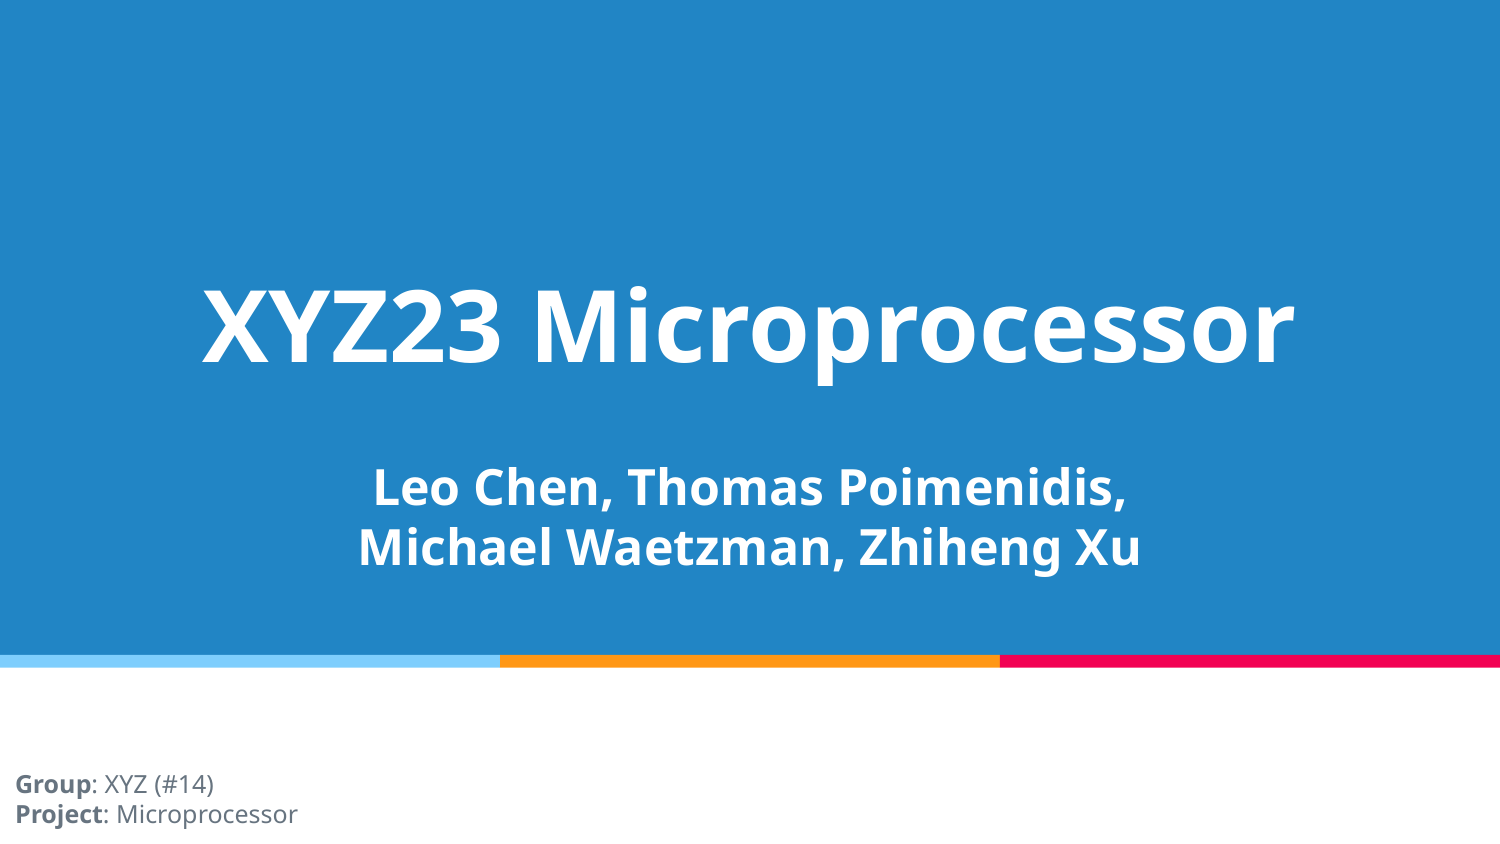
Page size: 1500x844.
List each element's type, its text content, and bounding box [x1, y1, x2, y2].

text_box Group: XYZ (#14) Project: Microprocessor [0, 722, 836, 844]
subtitle Leo Chen, Thomas Poimenidis, Michael Waetzman, Zhiheng Xu [311, 440, 1189, 613]
title XYZ23 Microprocessor [112, 207, 1388, 398]
